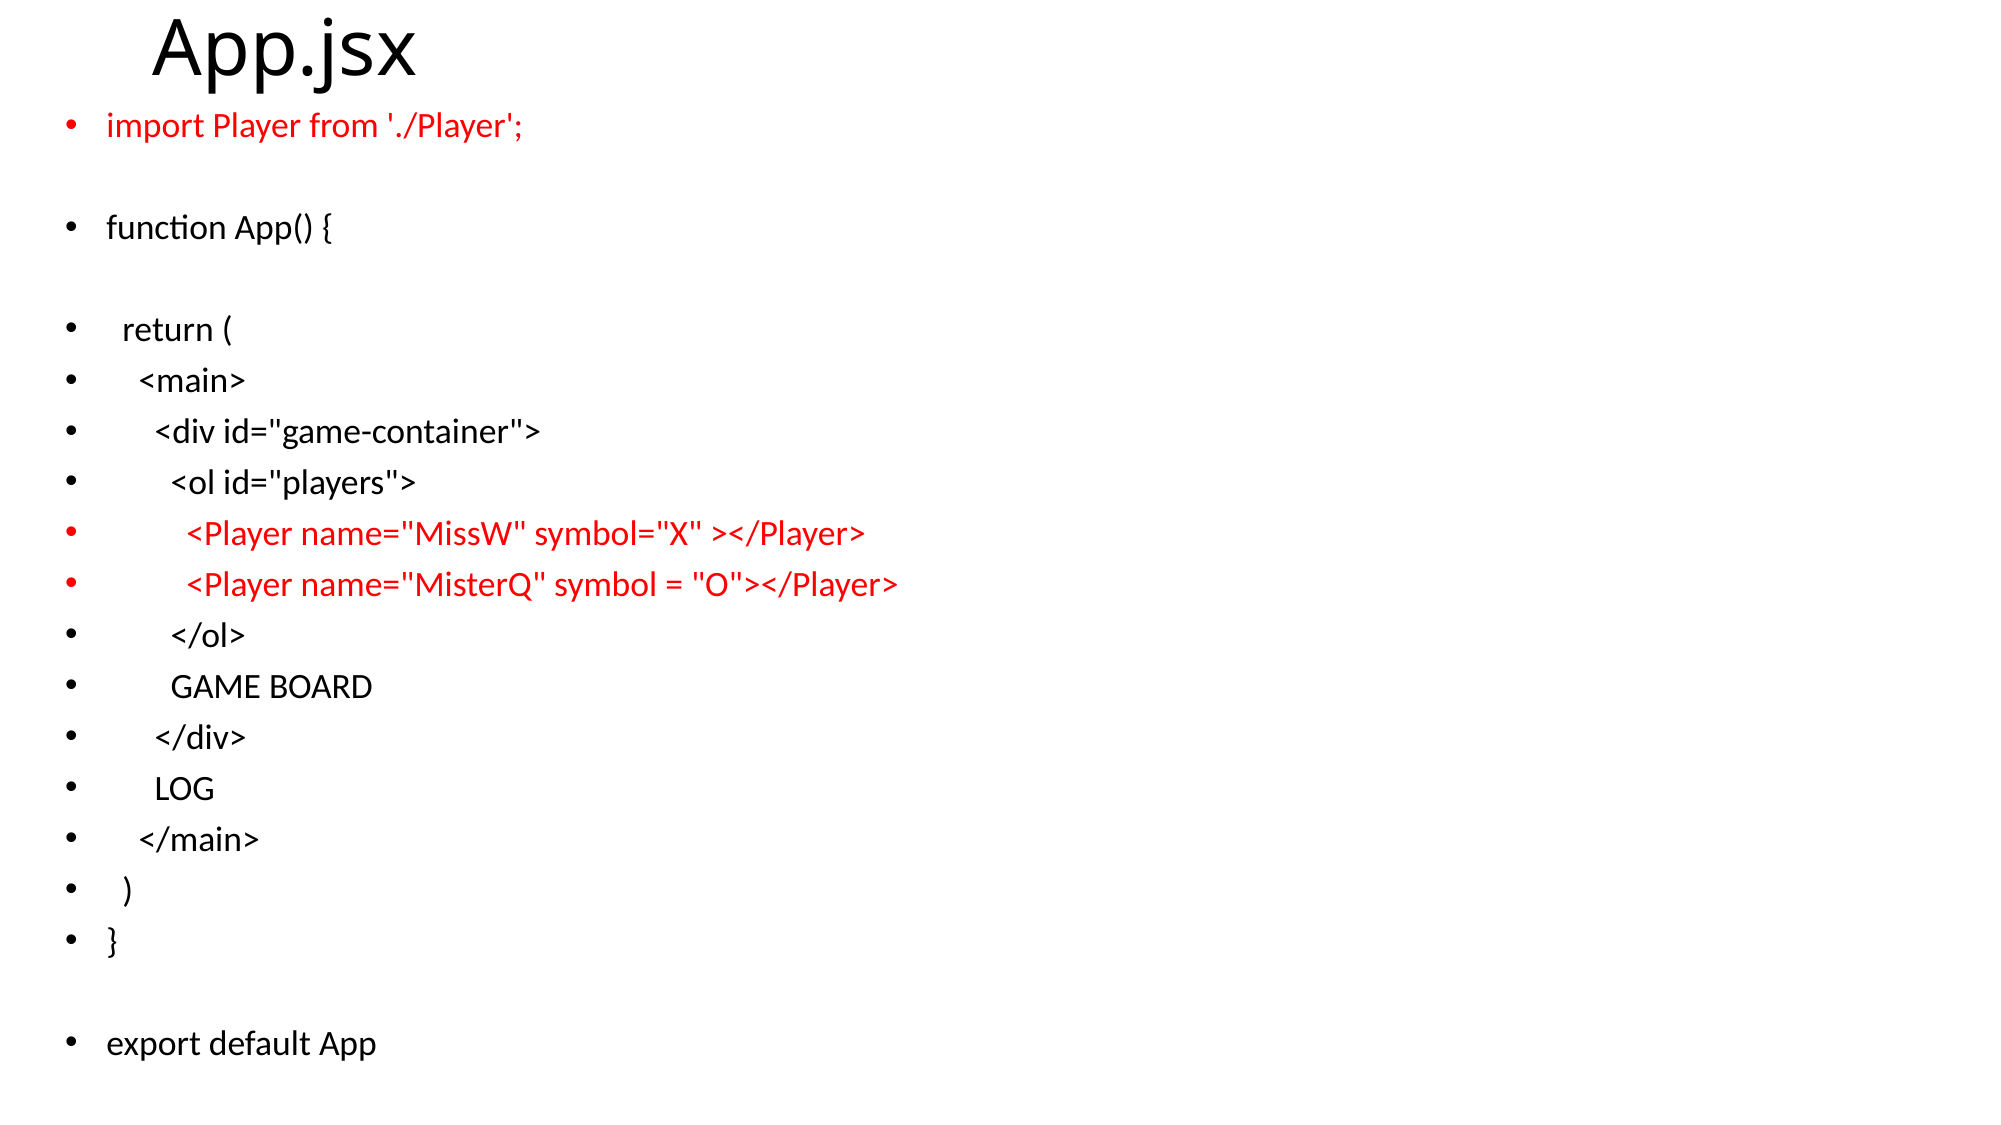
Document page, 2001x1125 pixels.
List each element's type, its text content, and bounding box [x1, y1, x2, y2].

list import Player from './Player'; function App() { return ( <main> <div id="game-container"> <ol id="players"> <Player name="MissW" symbol="X" ></Player> <Player name="MisterQ" symbol = "O"></Player> </ol> GAME BOARD </div> LOG </main> ) } export default App [50, 99, 1863, 1071]
title App.jsx [137, 0, 1863, 99]
